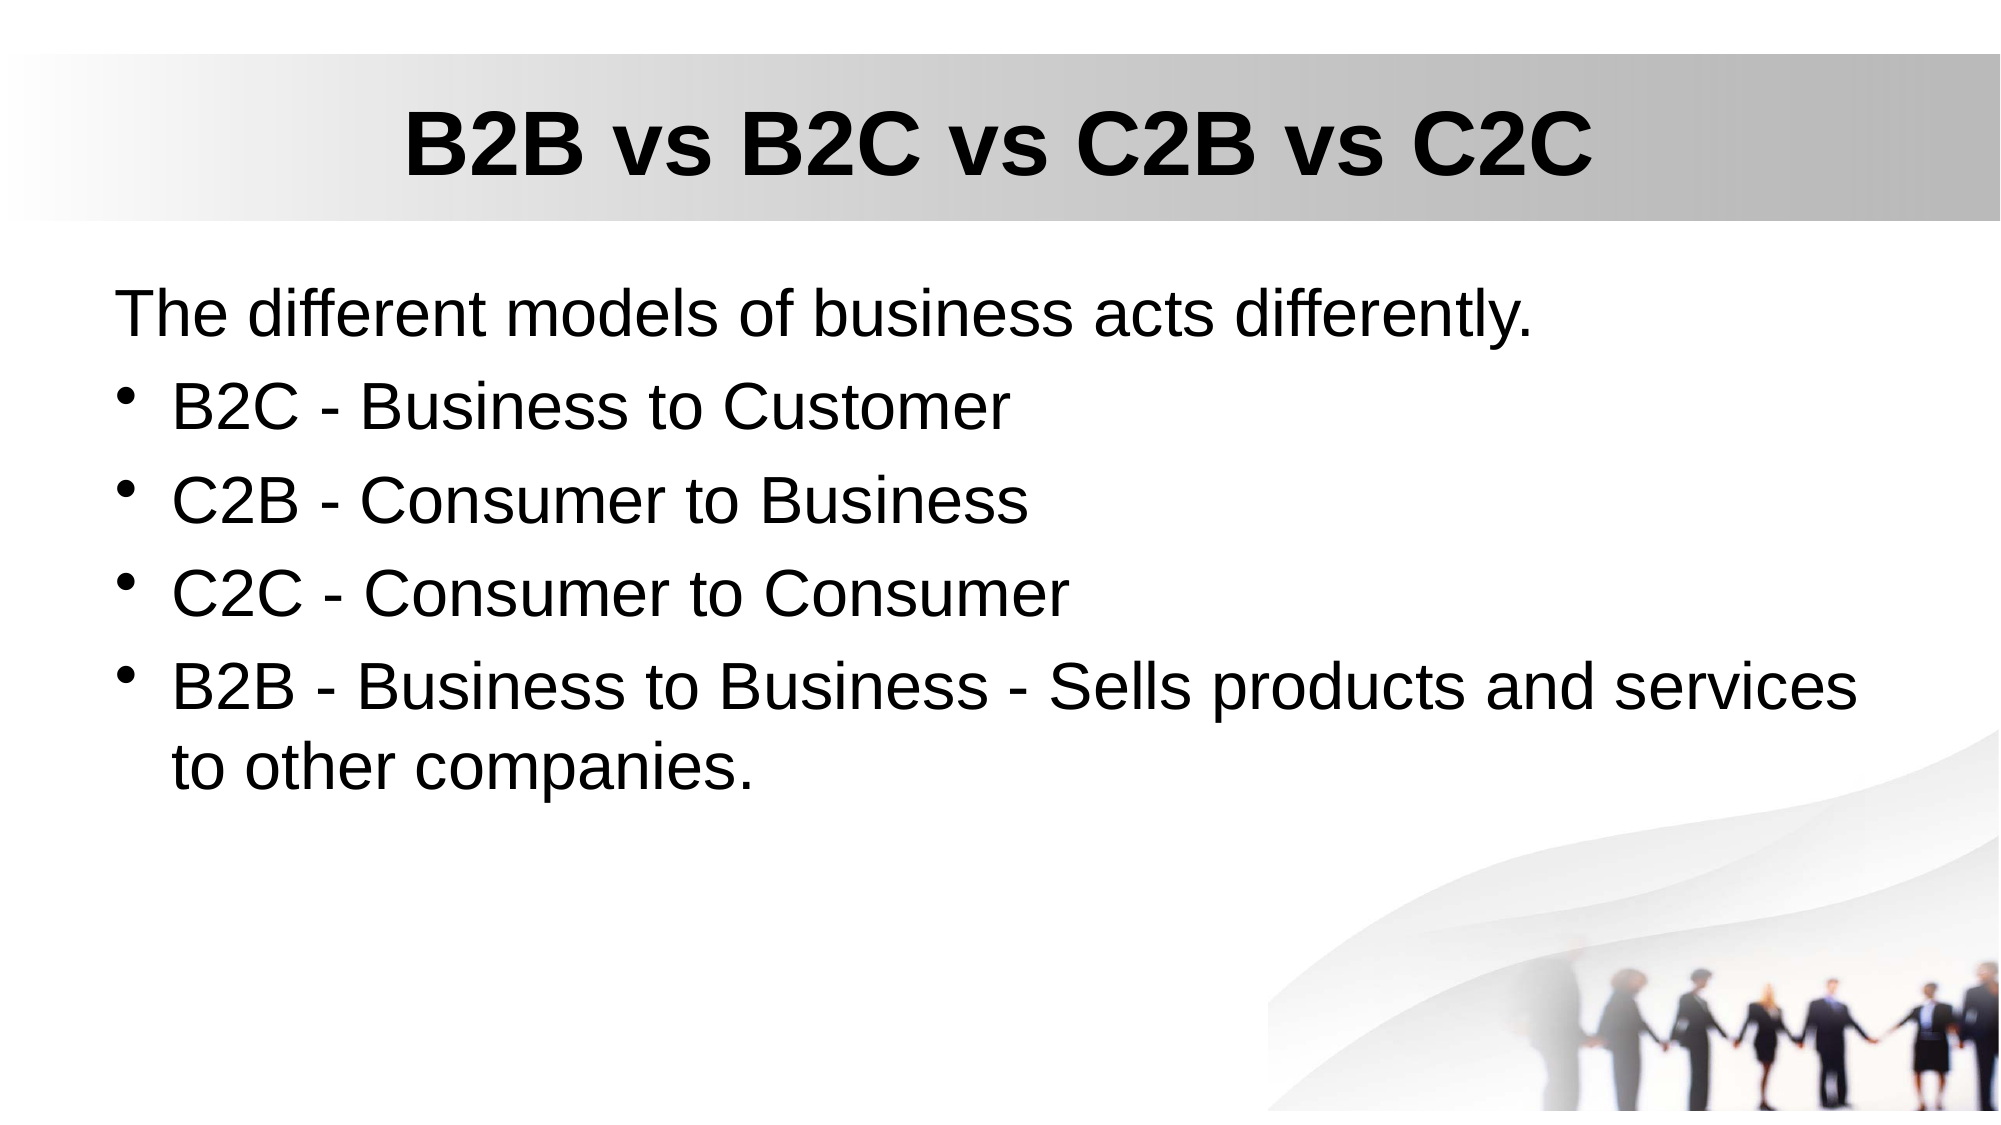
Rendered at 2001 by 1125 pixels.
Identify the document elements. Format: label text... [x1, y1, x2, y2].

picture [1268, 728, 1999, 1111]
list The different models of business acts differently. B2C - Business to Customer C2B - Consumer to Business C2C - Consumer to Consumer B2B - Business to Business - Sells products and services to other companies. [99, 262, 1901, 1006]
title B2B vs B2C vs C2B vs C2C [99, 44, 1901, 233]
